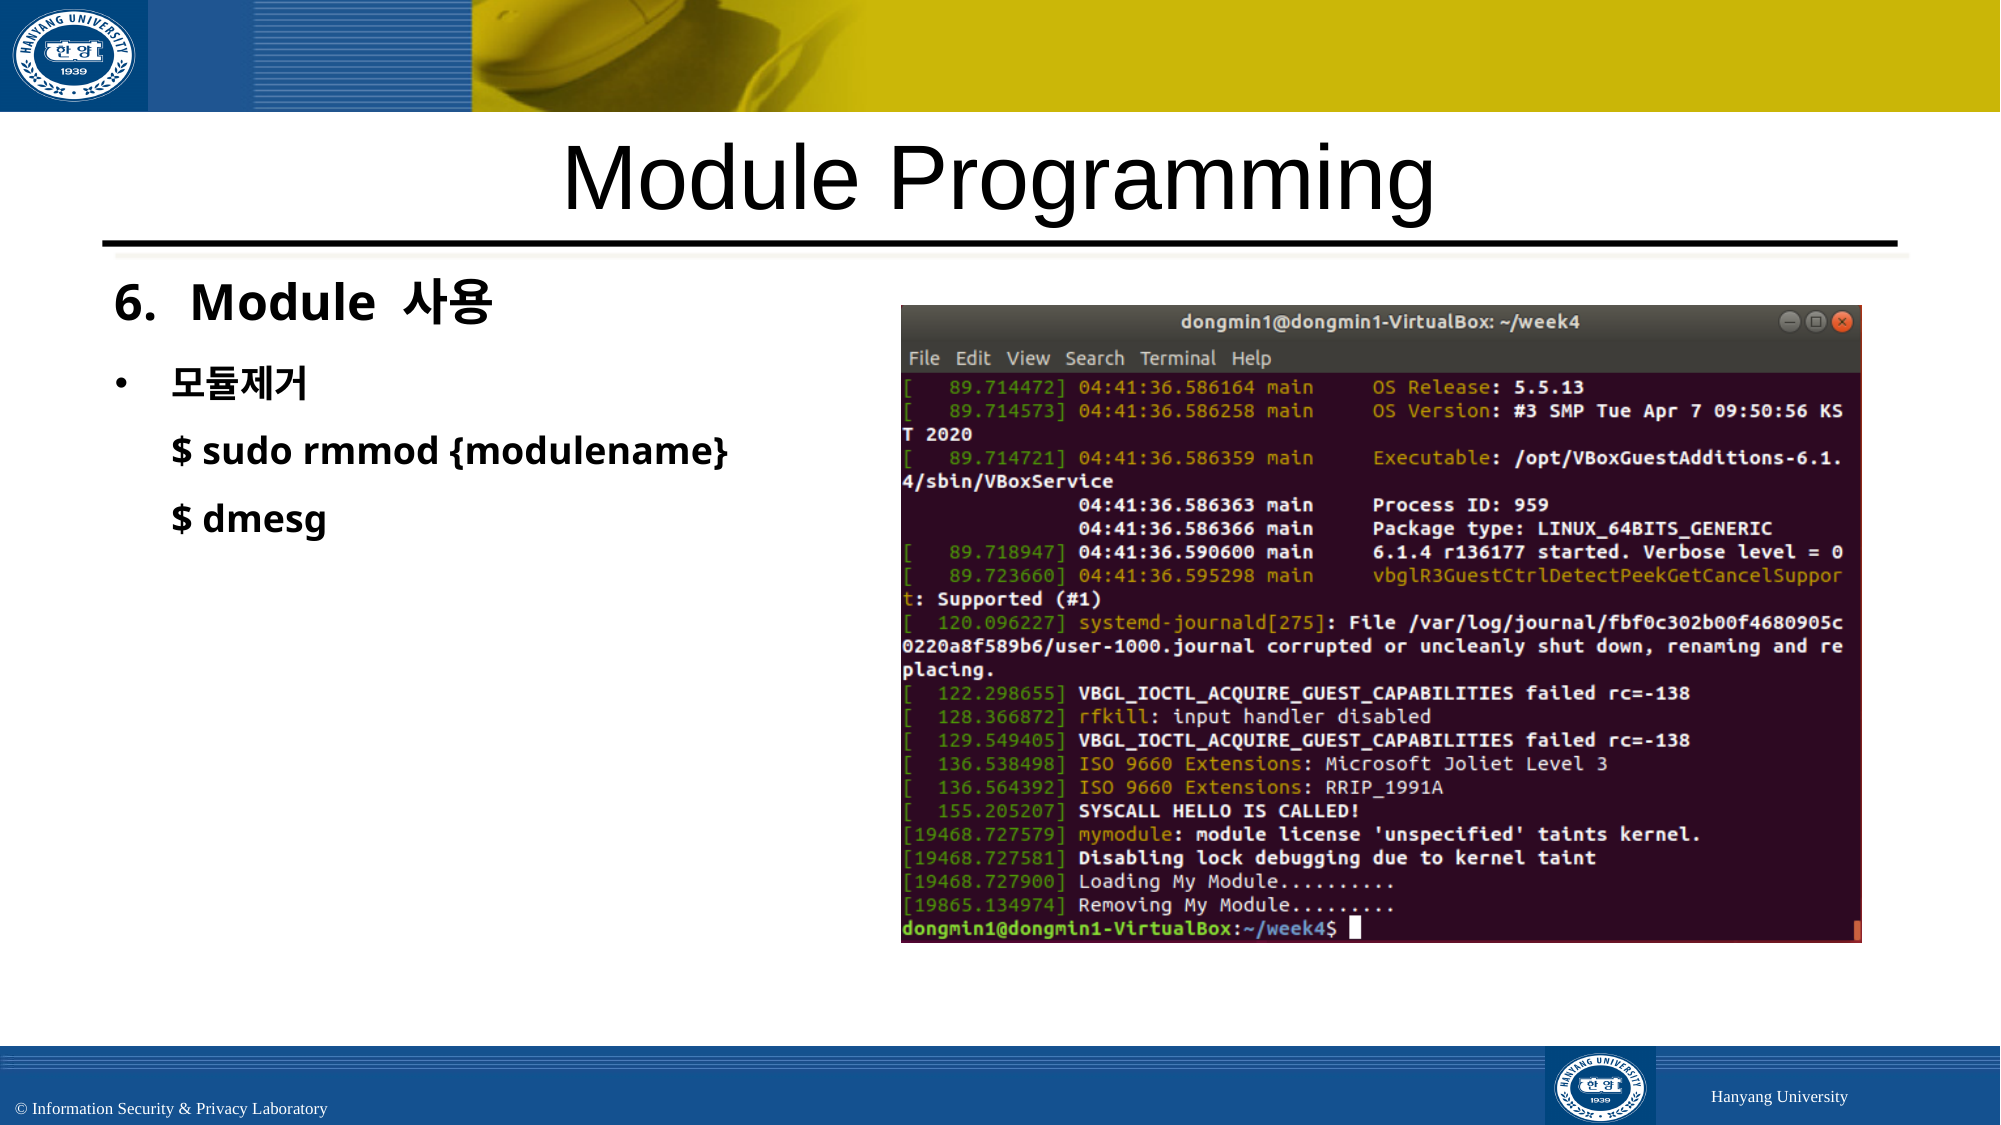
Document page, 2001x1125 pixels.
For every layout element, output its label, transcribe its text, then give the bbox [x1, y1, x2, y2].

picture [901, 305, 1863, 944]
picture [0, 0, 2000, 112]
title Module Programming [99, 113, 1901, 233]
picture [0, 1046, 2000, 1125]
list Module 사용 모듈제거 $ sudo rmmod {modulename} $ dmesg [99, 262, 1914, 1036]
